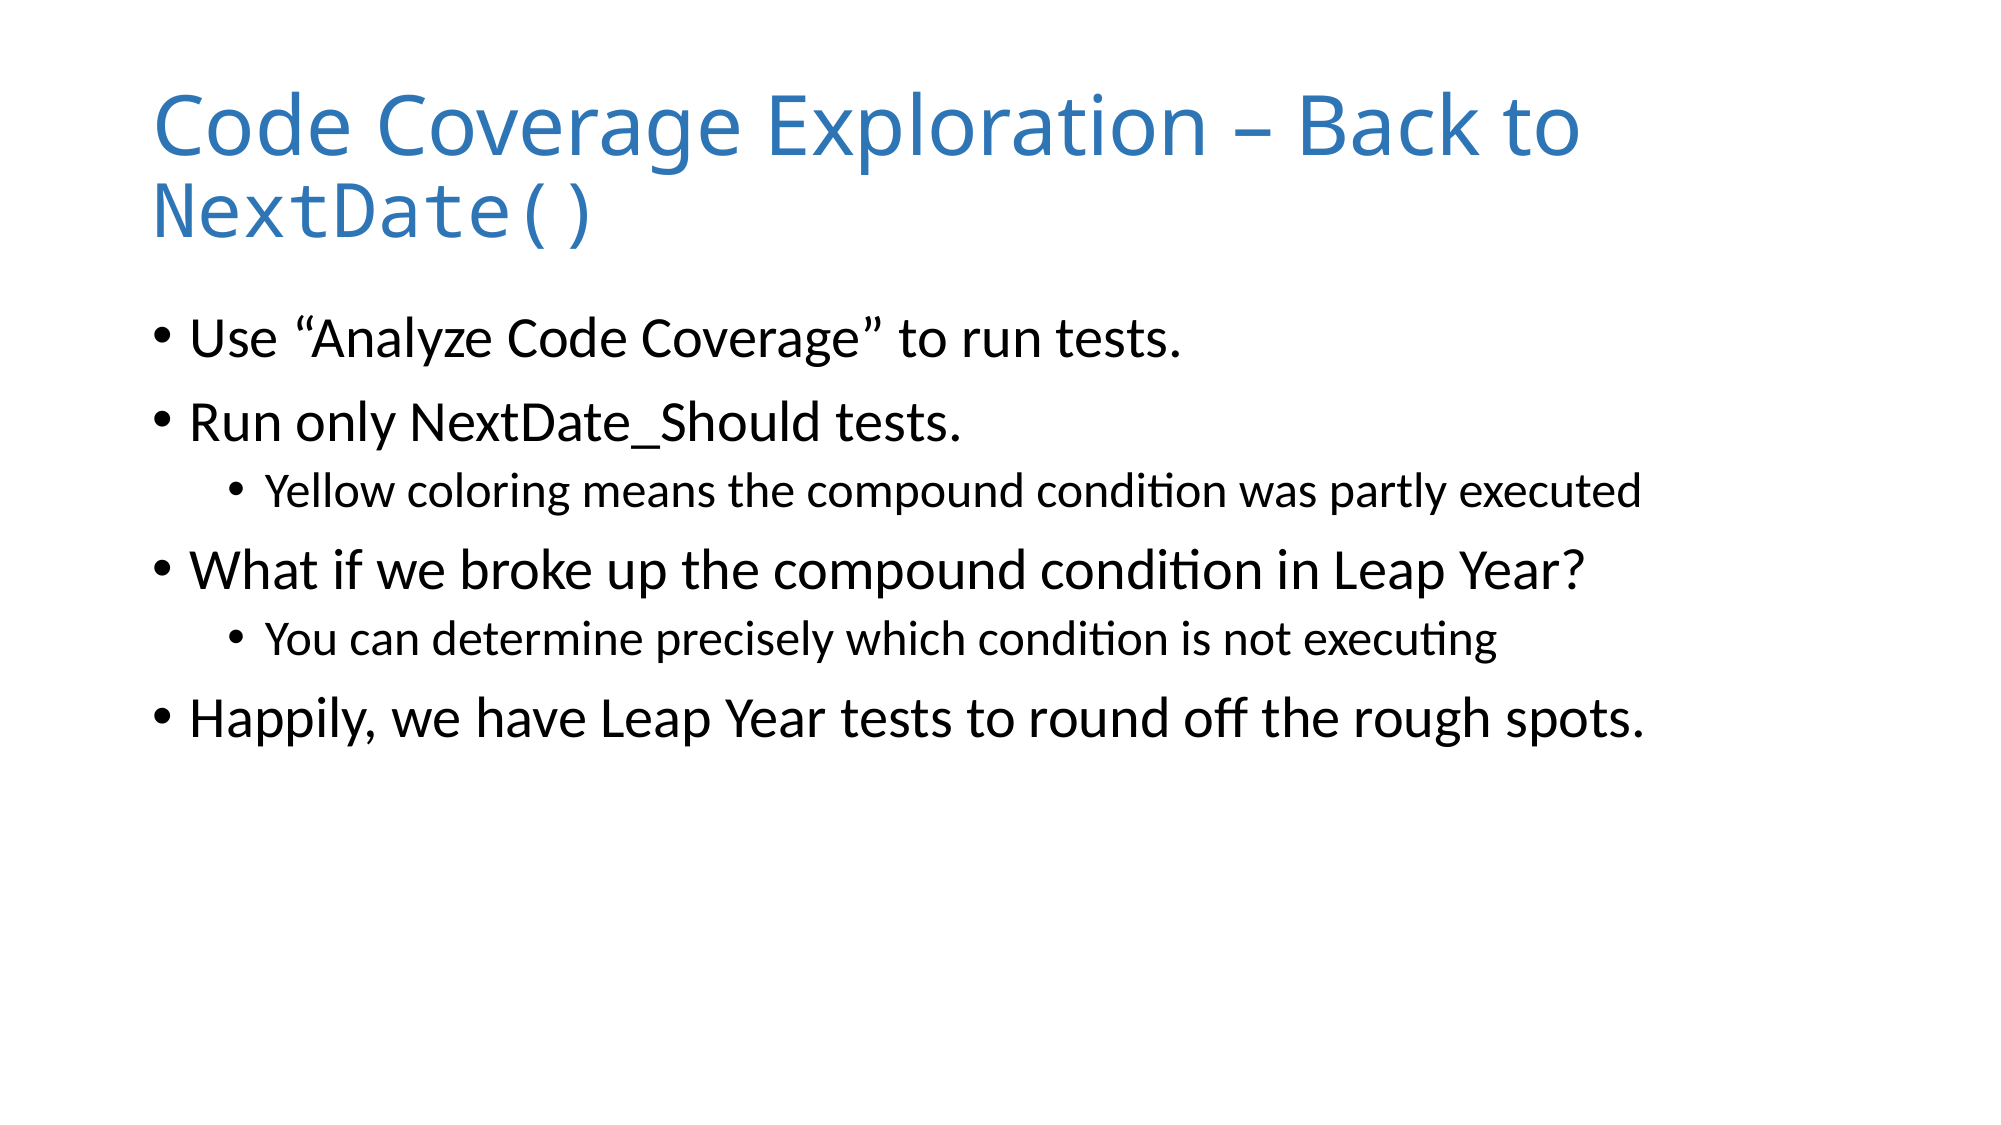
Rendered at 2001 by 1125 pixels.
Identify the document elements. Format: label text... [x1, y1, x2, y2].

list Use “Analyze Code Coverage” to run tests. Run only NextDate_Should tests. Yellow coloring means the compound condition was partly executed What if we broke up the compound condition in Leap Year? You can determine precisely which condition is not executing Happily, we have Leap Year tests to round off the rough spots. [137, 299, 1863, 1014]
title Code Coverage Exploration – Back to NextDate() [137, 59, 1863, 278]
